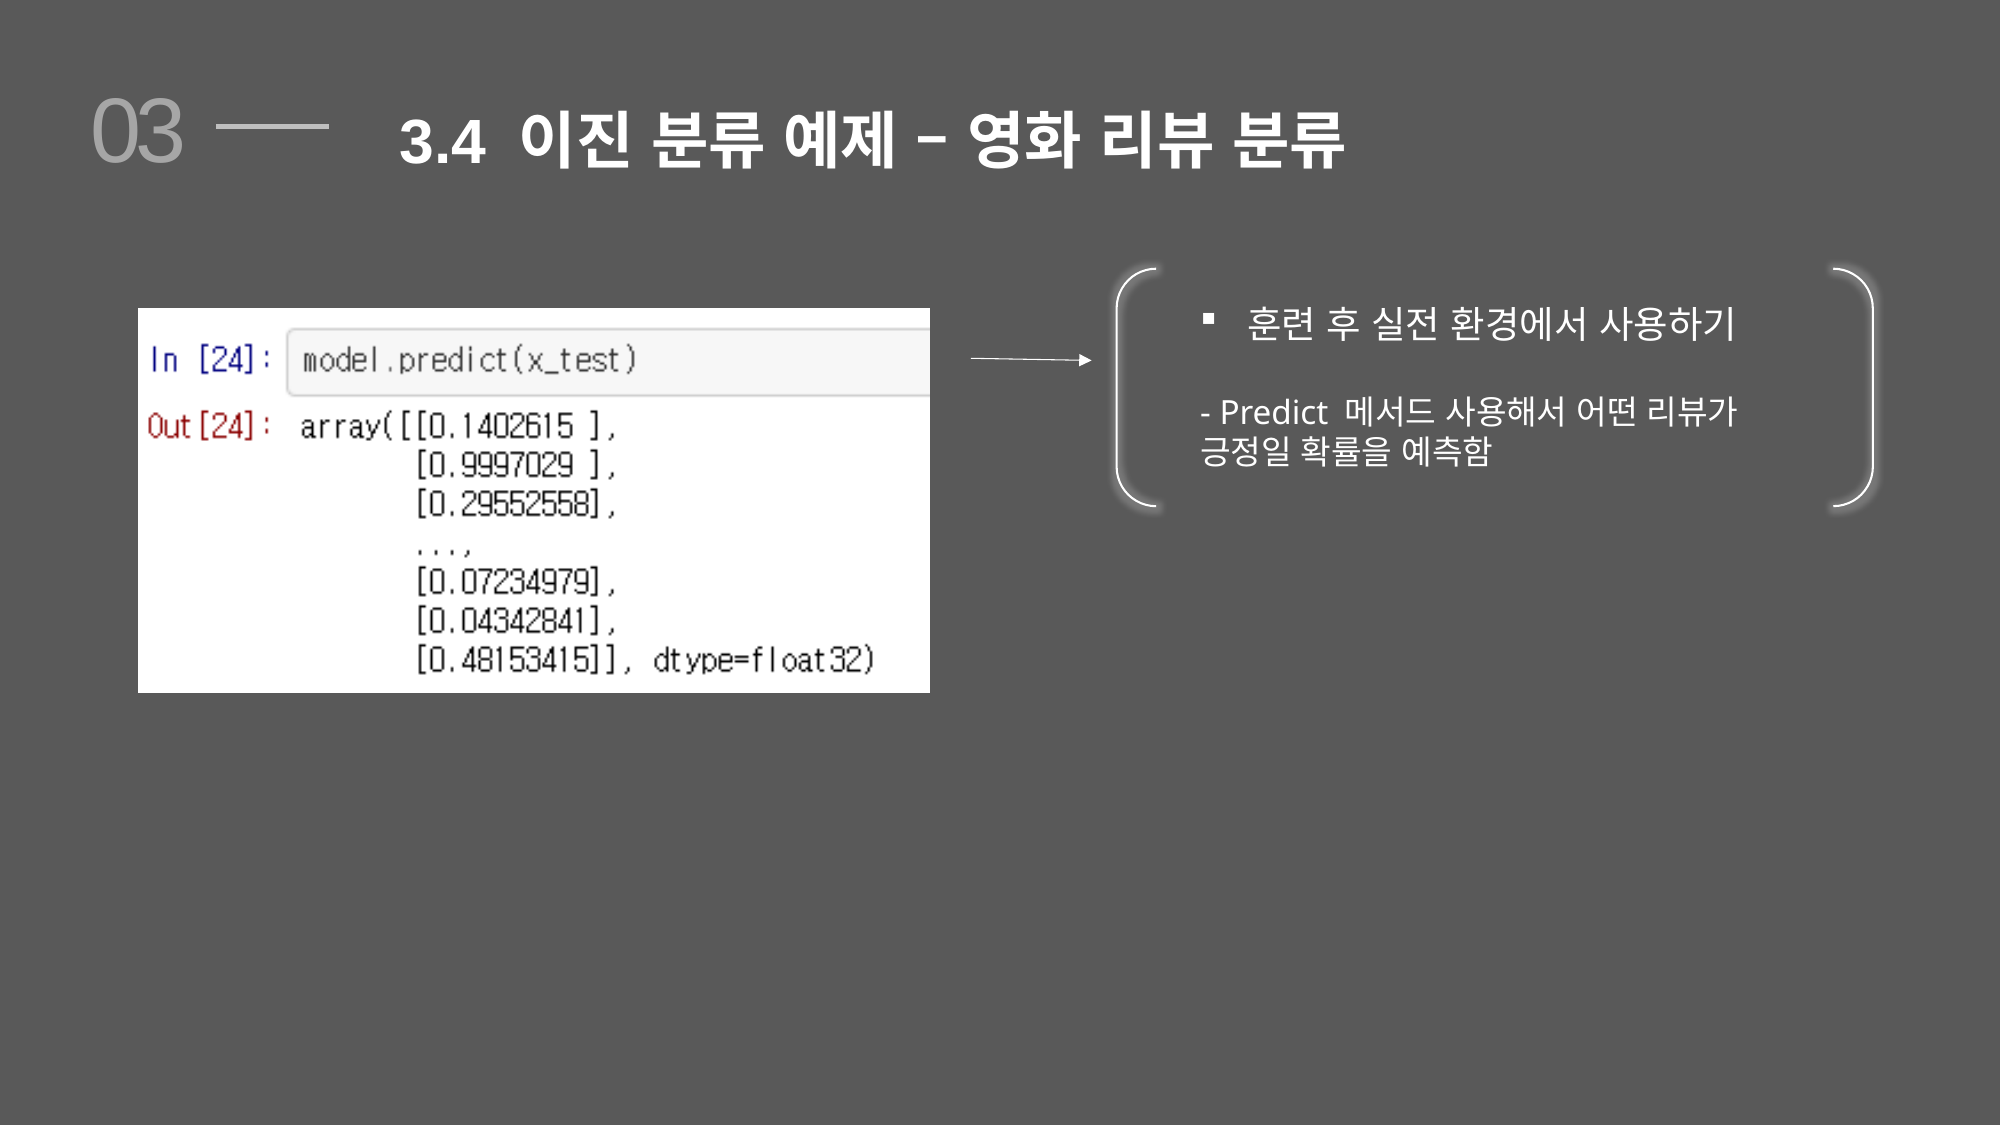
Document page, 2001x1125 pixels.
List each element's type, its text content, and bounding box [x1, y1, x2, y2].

text_box 03 [45, 63, 232, 189]
picture [138, 308, 930, 694]
text_box [1116, 268, 1874, 507]
text_box 3.4 이진 분류 예제 – 영화 리뷰 분류 [384, 93, 1462, 184]
